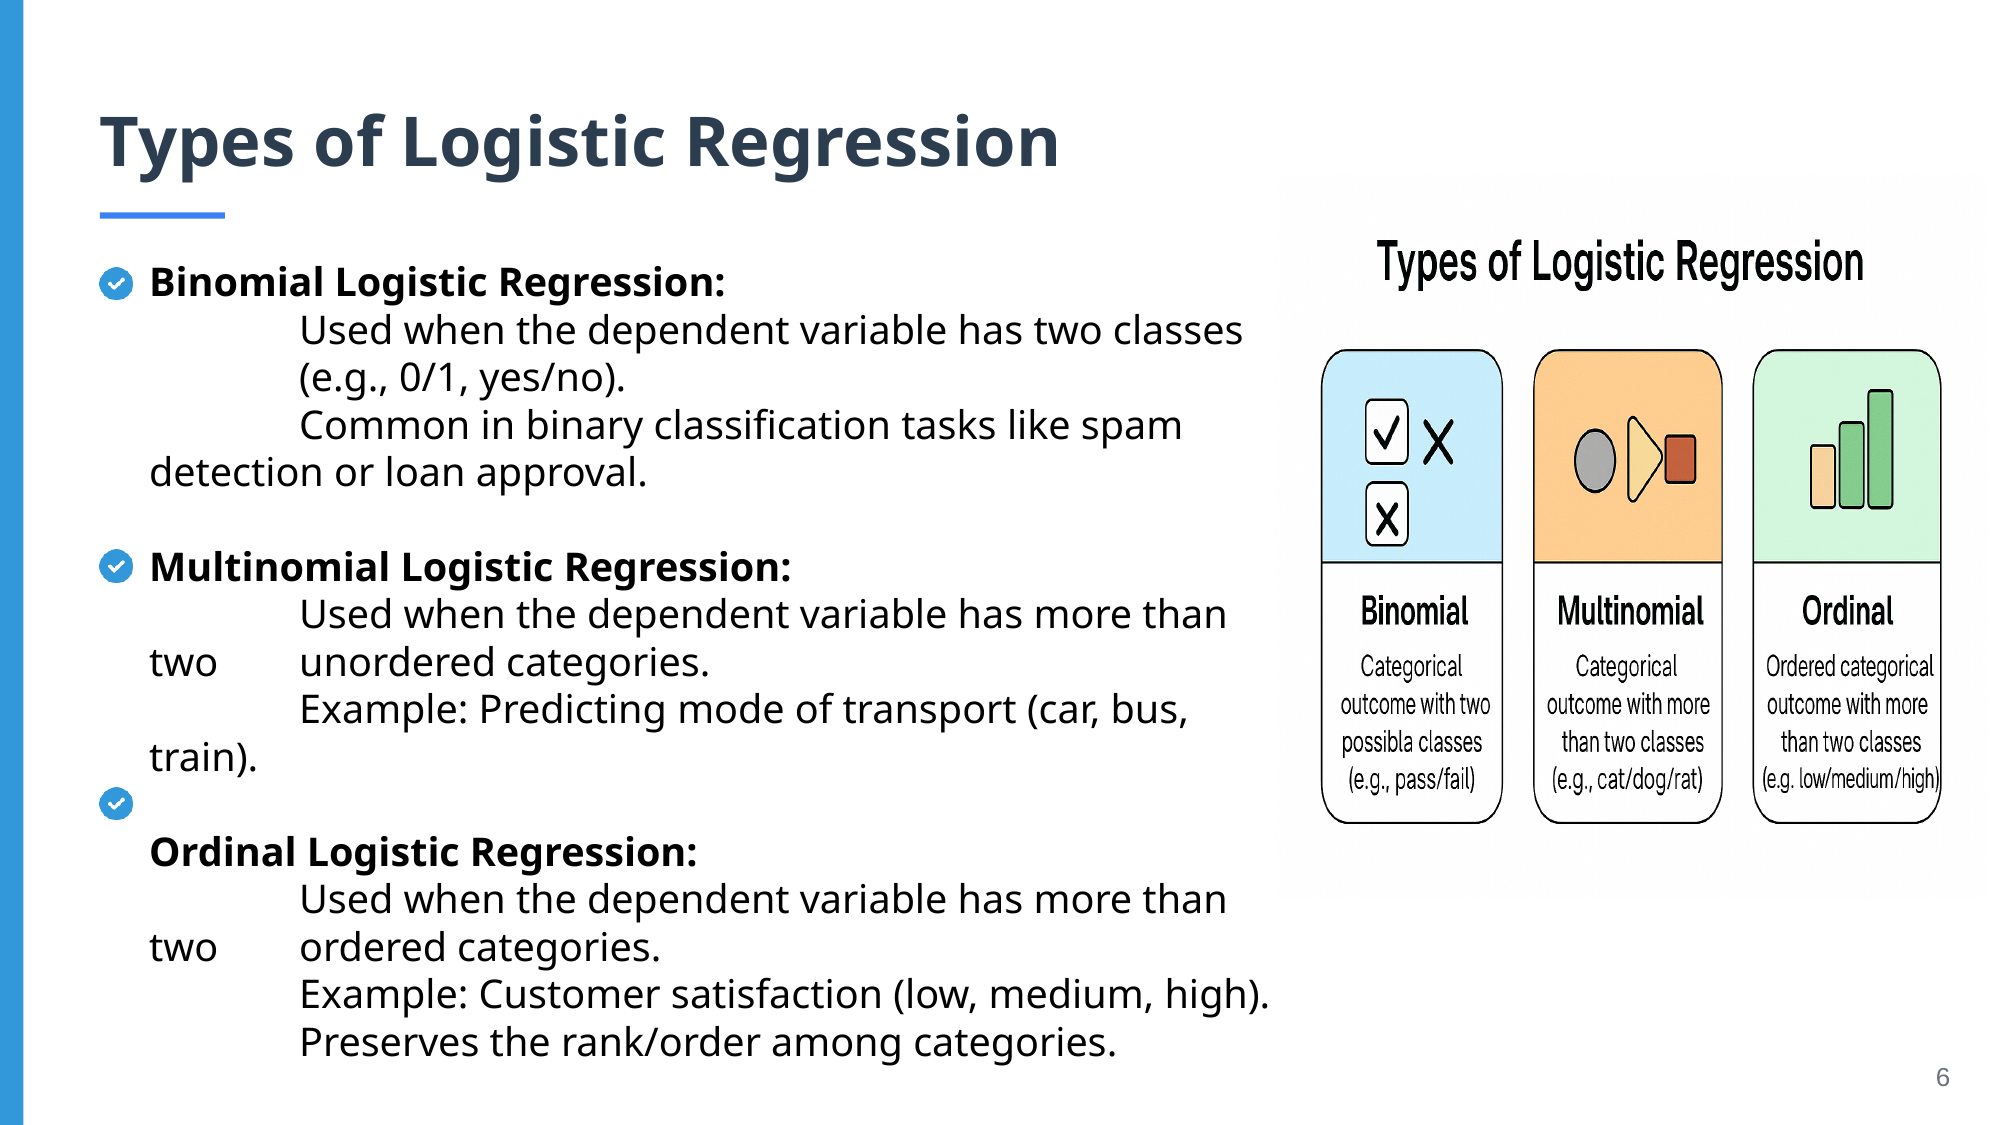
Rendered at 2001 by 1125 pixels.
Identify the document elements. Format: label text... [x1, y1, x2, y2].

text_box [0, 0, 24, 1125]
title Types of Logistic Regression [97, 95, 1491, 286]
picture [99, 267, 133, 301]
picture [1274, 174, 1988, 901]
footer Made with Genspark [1777, 1057, 1959, 1125]
picture [99, 549, 133, 583]
list Binomial Logistic Regression: Used when the dependent variable has two classes (e.g., 0/1, yes/no). Common in binary classification tasks like spam detection or loan approval. Multinomial Logistic Regression: Used when the dependent variable has more than two unordered categories. Example: Predicting mode of transport (car, bus, train). Ordinal Logistic Regression: Used when the dependent variable has more than two ordered categories. Example: Customer satisfaction (low, medium, high). Preserves the rank/order among categories. [149, 255, 1300, 1125]
slide_number 6 [1915, 1068, 1959, 1125]
picture [99, 787, 133, 821]
